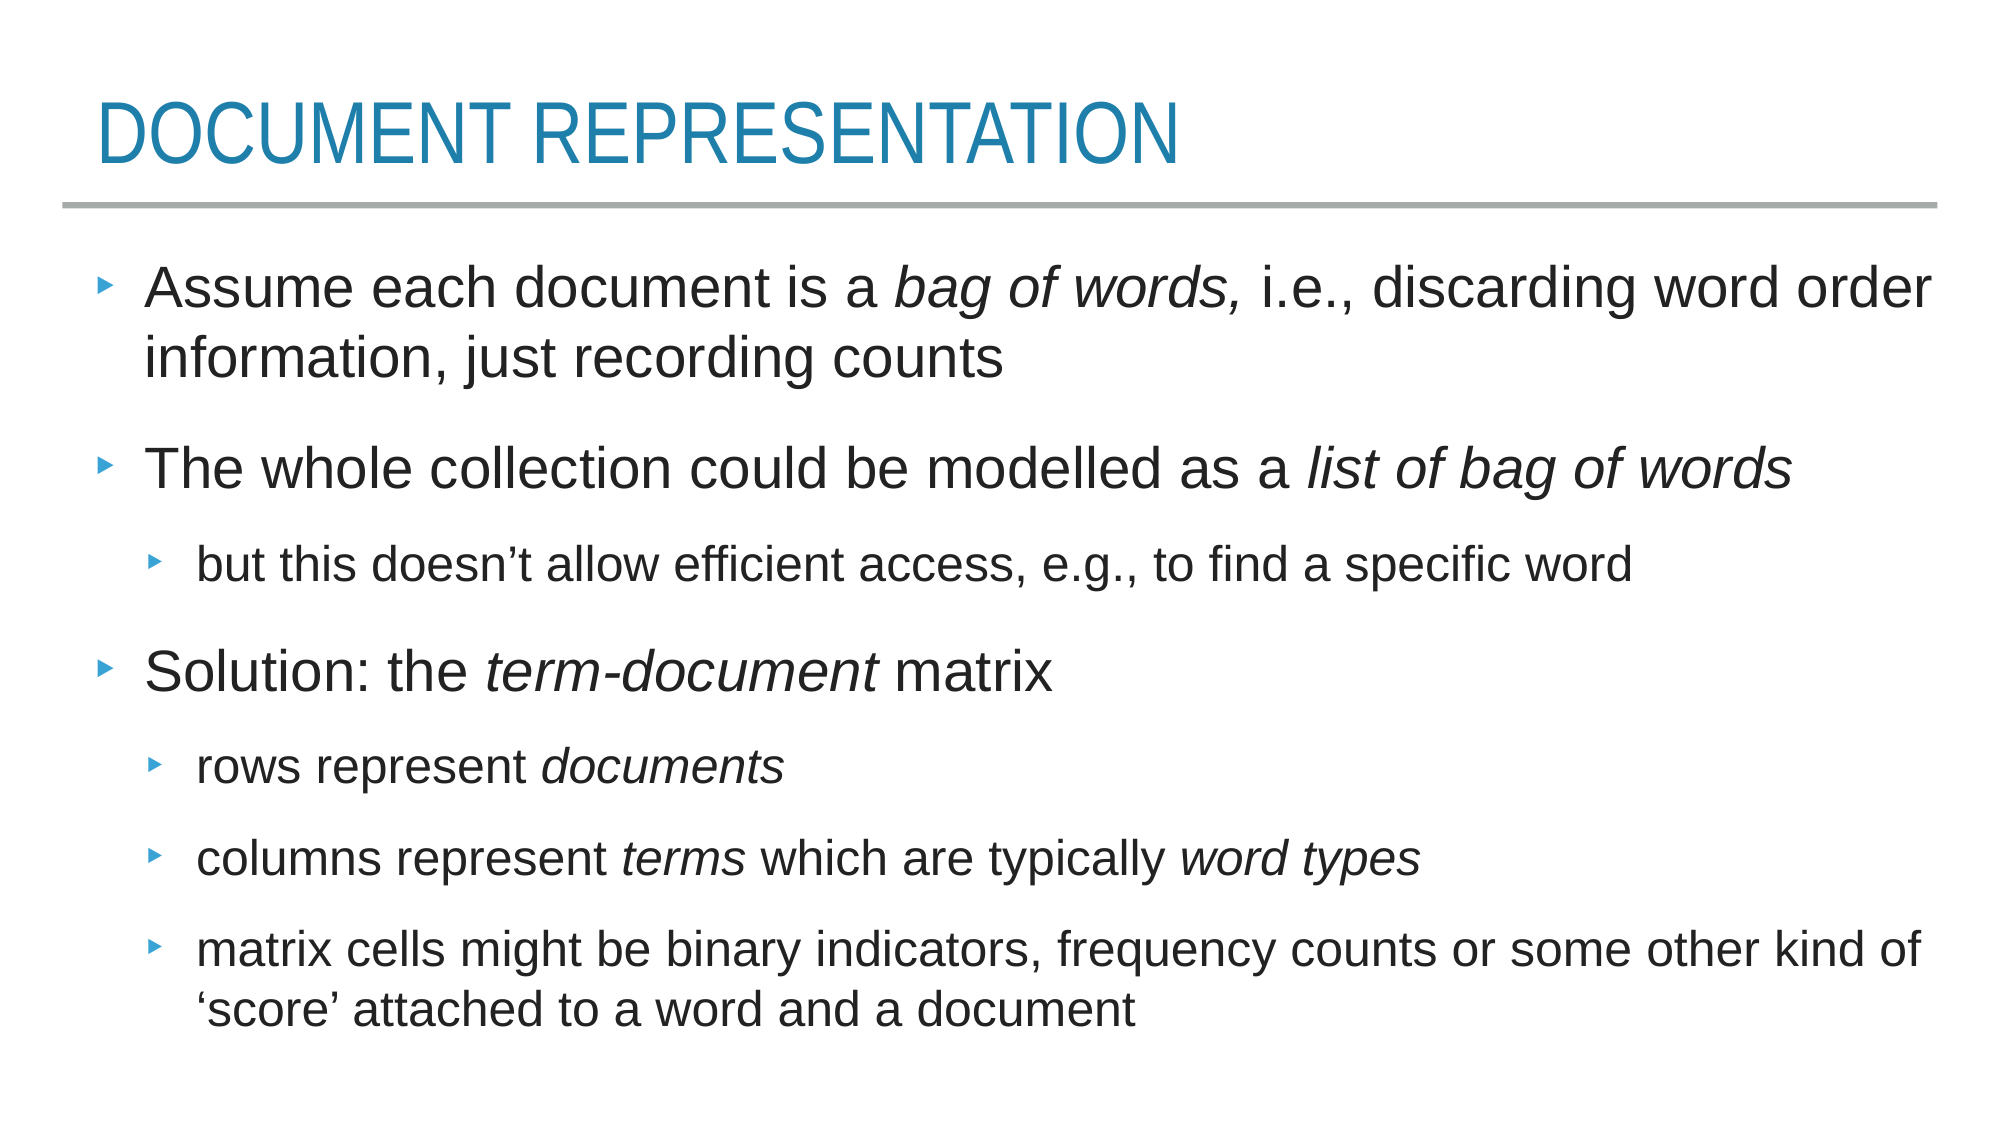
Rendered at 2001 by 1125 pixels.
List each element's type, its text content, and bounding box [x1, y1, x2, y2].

title Document representation [87, 0, 1964, 190]
list Assume each document is a bag of words, i.e., discarding word order information, just recording counts The whole collection could be modelled as a list of bag of words but this doesn’t allow efficient access, e.g., to find a specific word Solution: the term-document matrix rows represent documents columns represent terms which are typically word types matrix cells might be binary indicators, frequency counts or some other kind of ‘score’ attached to a word and a document [84, 240, 1961, 1067]
